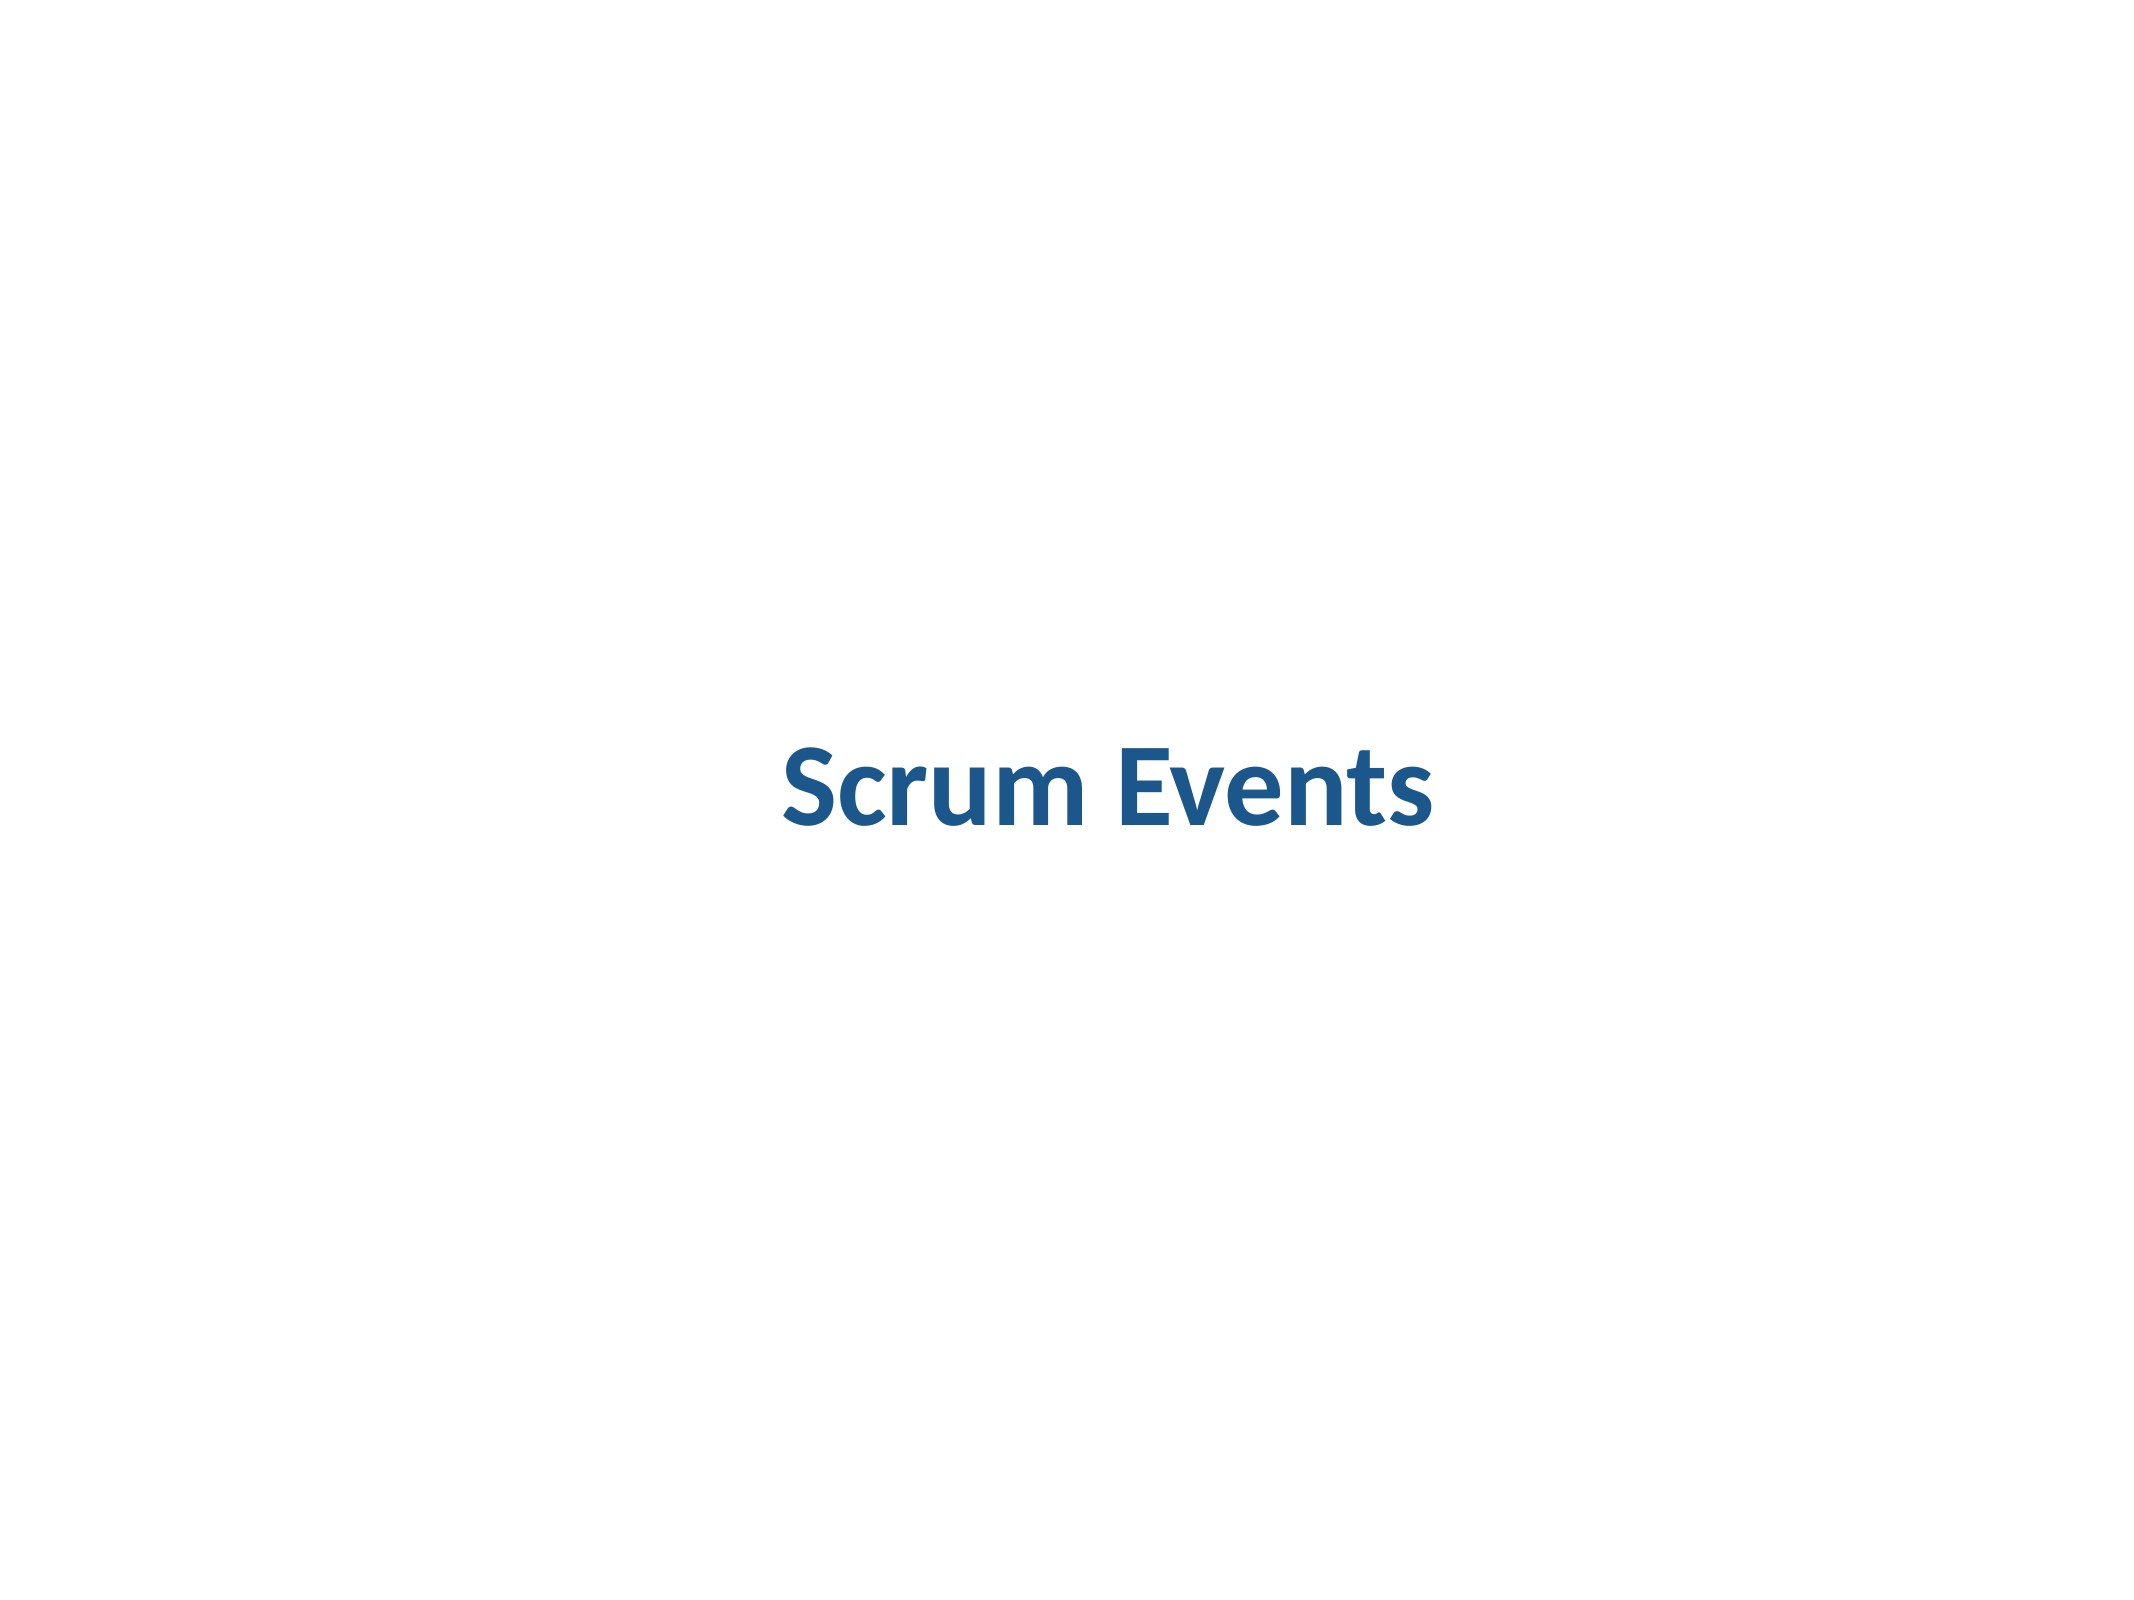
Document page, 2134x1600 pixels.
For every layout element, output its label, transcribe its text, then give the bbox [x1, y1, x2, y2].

subtitle Scrum Events [294, 717, 1839, 883]
